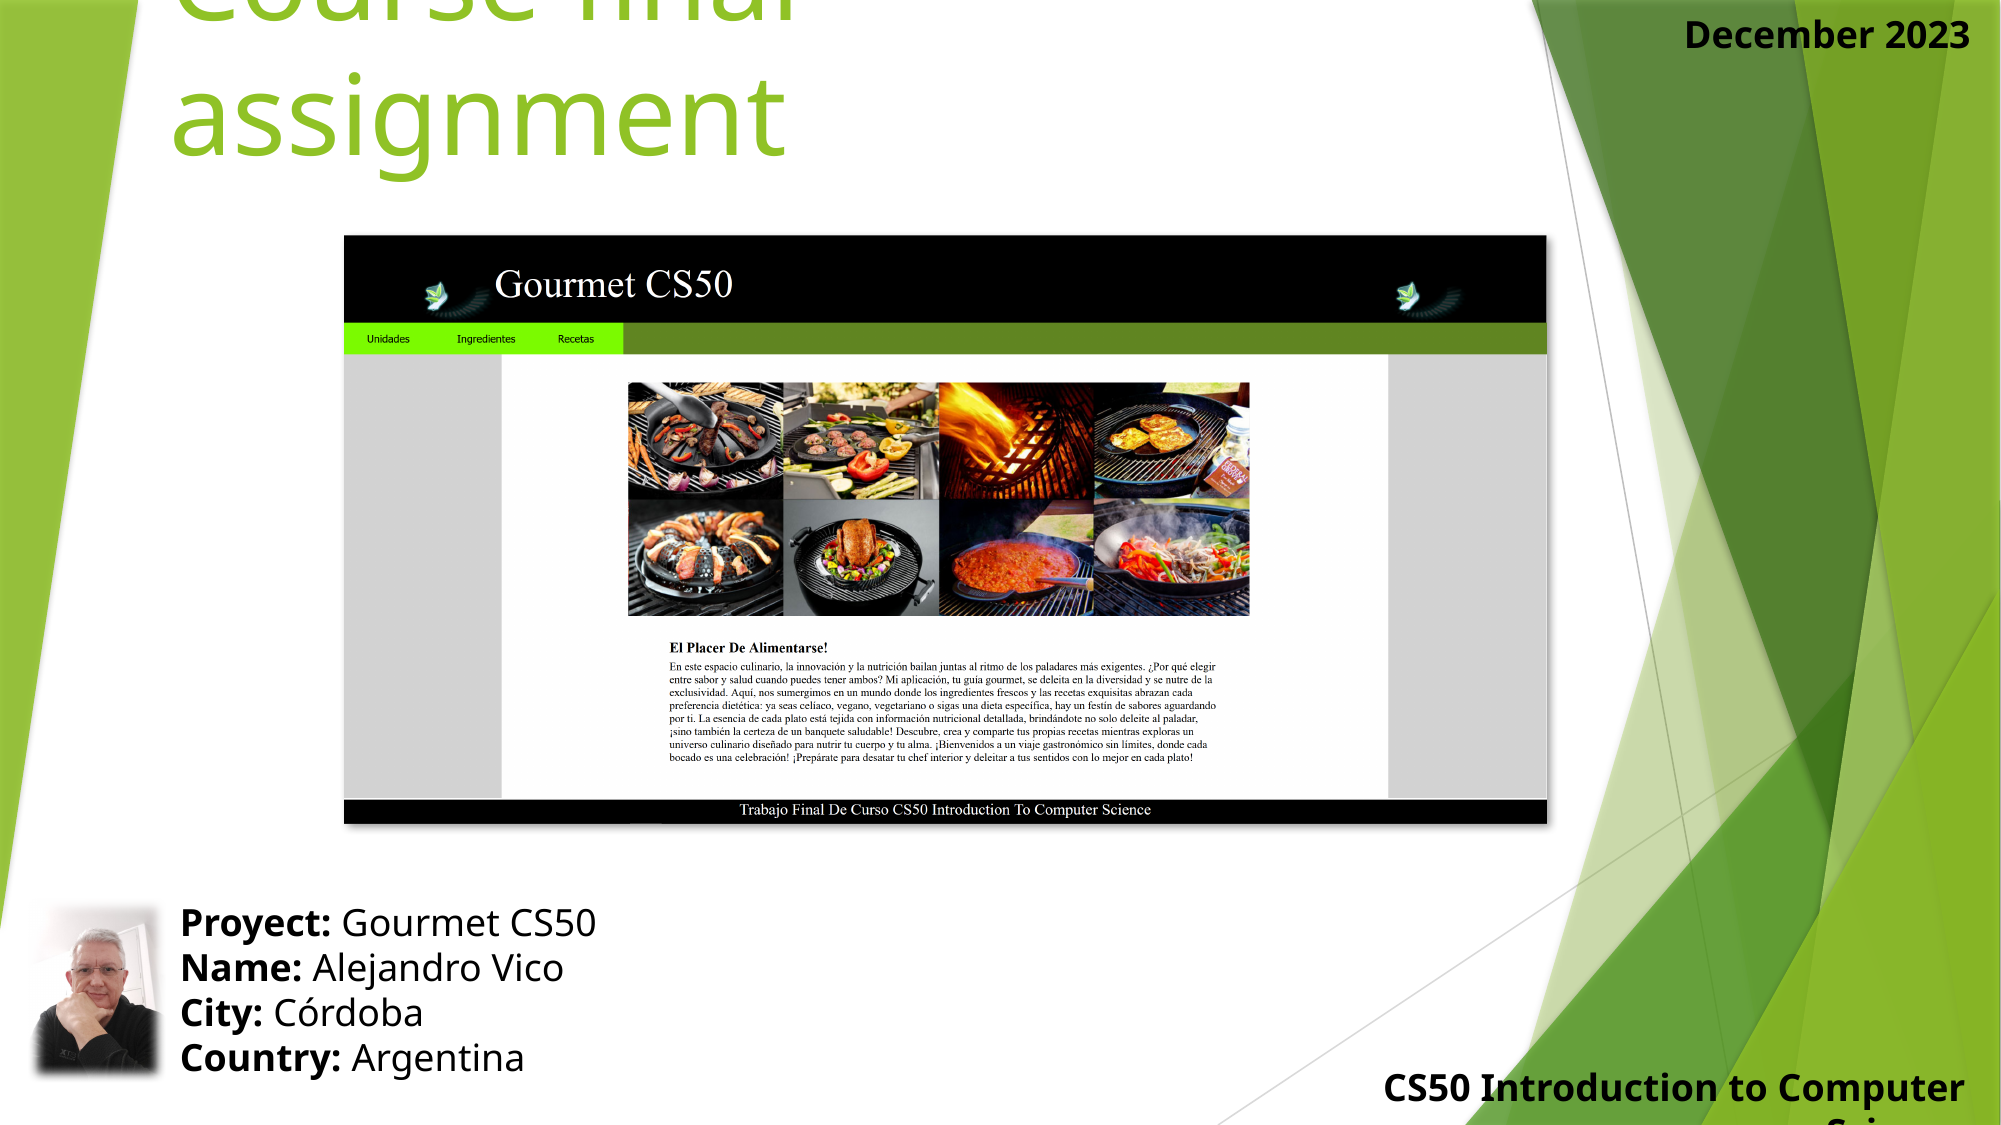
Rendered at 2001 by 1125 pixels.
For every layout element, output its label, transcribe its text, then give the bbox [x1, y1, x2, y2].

text_box December 2023 [1660, 3, 1986, 69]
title Course final assignment [154, 27, 1429, 186]
subtitle CS50 Introduction to Computer Science [1239, 1056, 1982, 1122]
picture [343, 234, 1548, 825]
text_box Proyect: Gourmet CS50 Name: Alejandro Vico City: Córdoba Country: Argentina [165, 892, 612, 1087]
picture [26, 896, 168, 1085]
